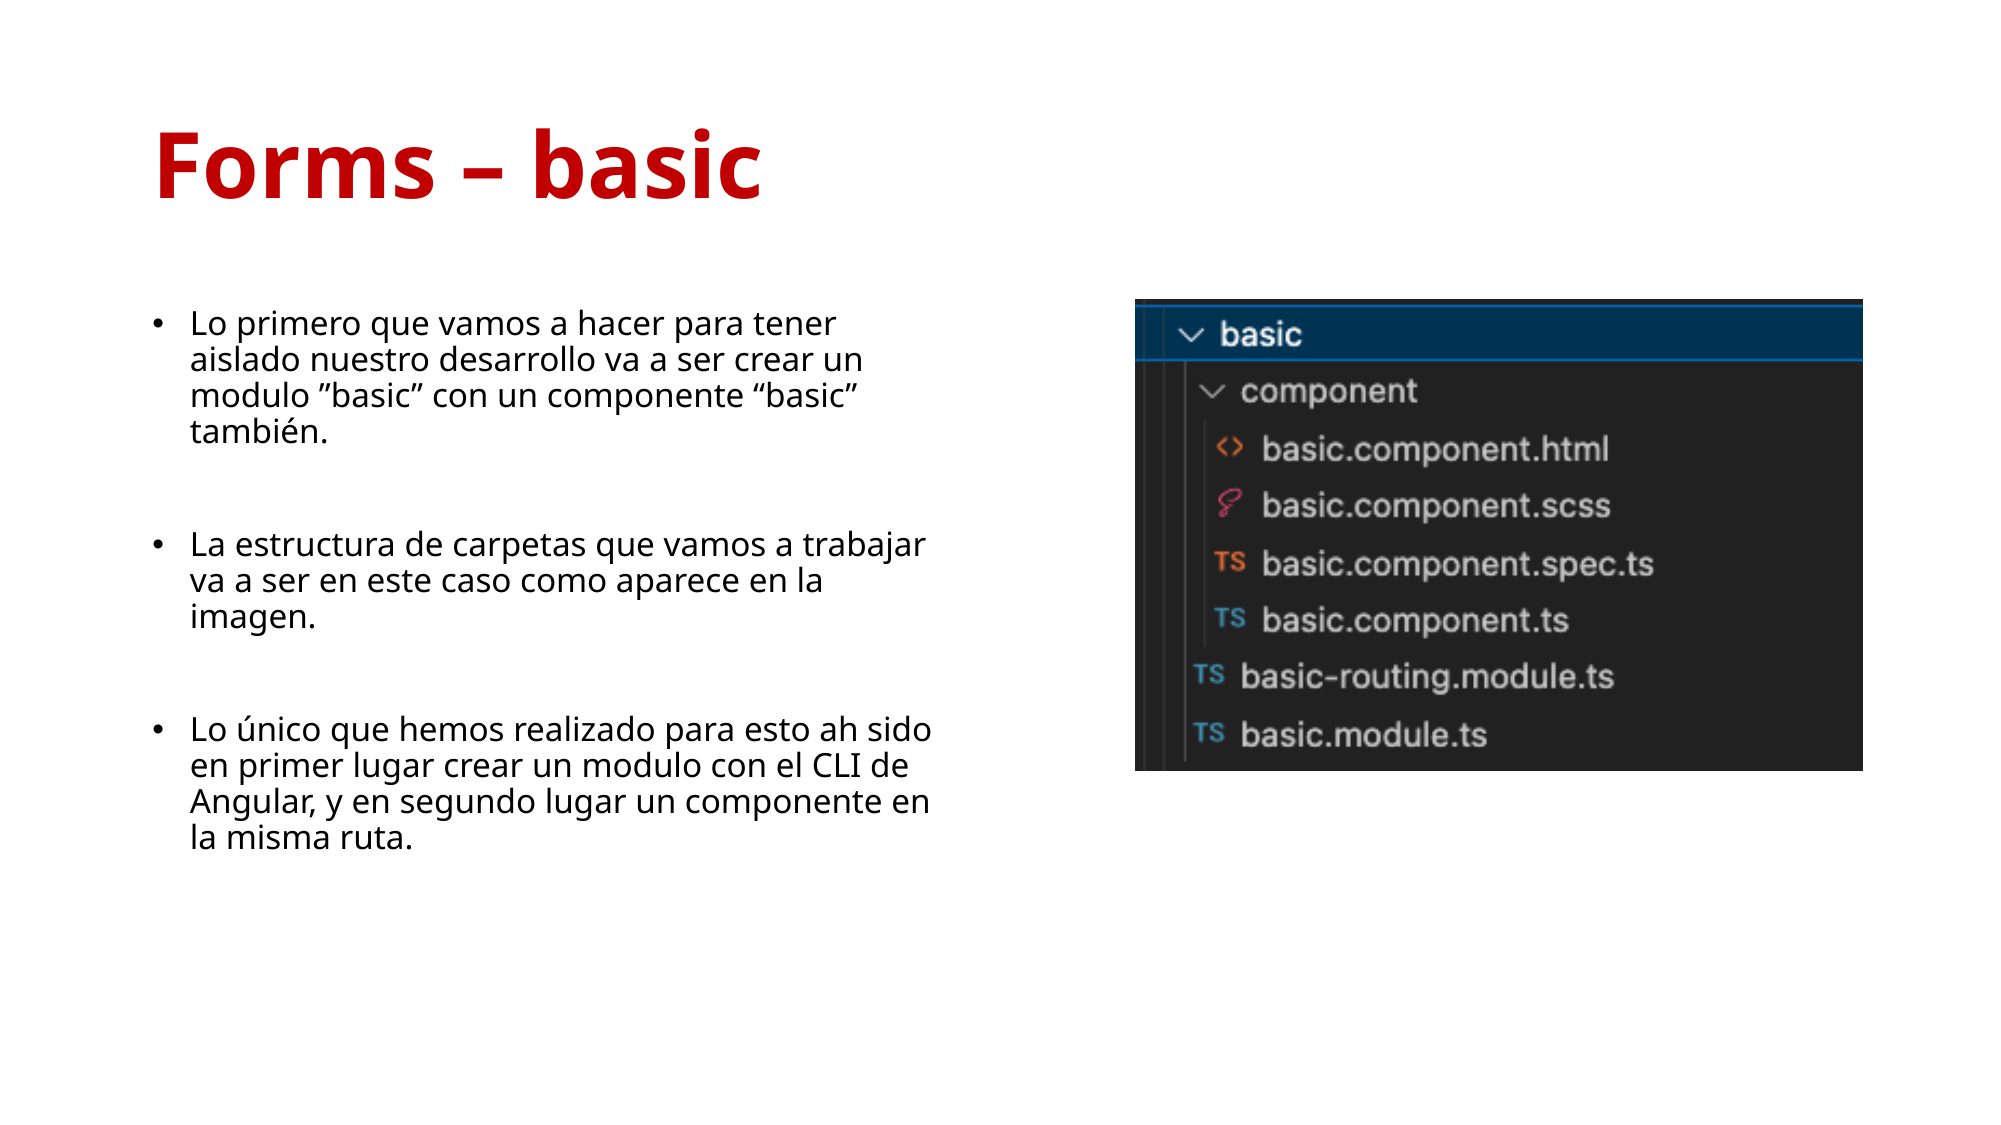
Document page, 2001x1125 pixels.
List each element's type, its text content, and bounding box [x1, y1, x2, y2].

picture [1135, 299, 1863, 771]
title Forms – basic [137, 59, 1863, 278]
list Lo primero que vamos a hacer para tener aislado nuestro desarrollo va a ser crear un modulo ”basic” con un componente “basic” también. La estructura de carpetas que vamos a trabajar va a ser en este caso como aparece en la imagen. Lo único que hemos realizado para esto ah sido en primer lugar crear un modulo con el CLI de Angular, y en segundo lugar un componente en la misma ruta. [137, 299, 950, 1014]
